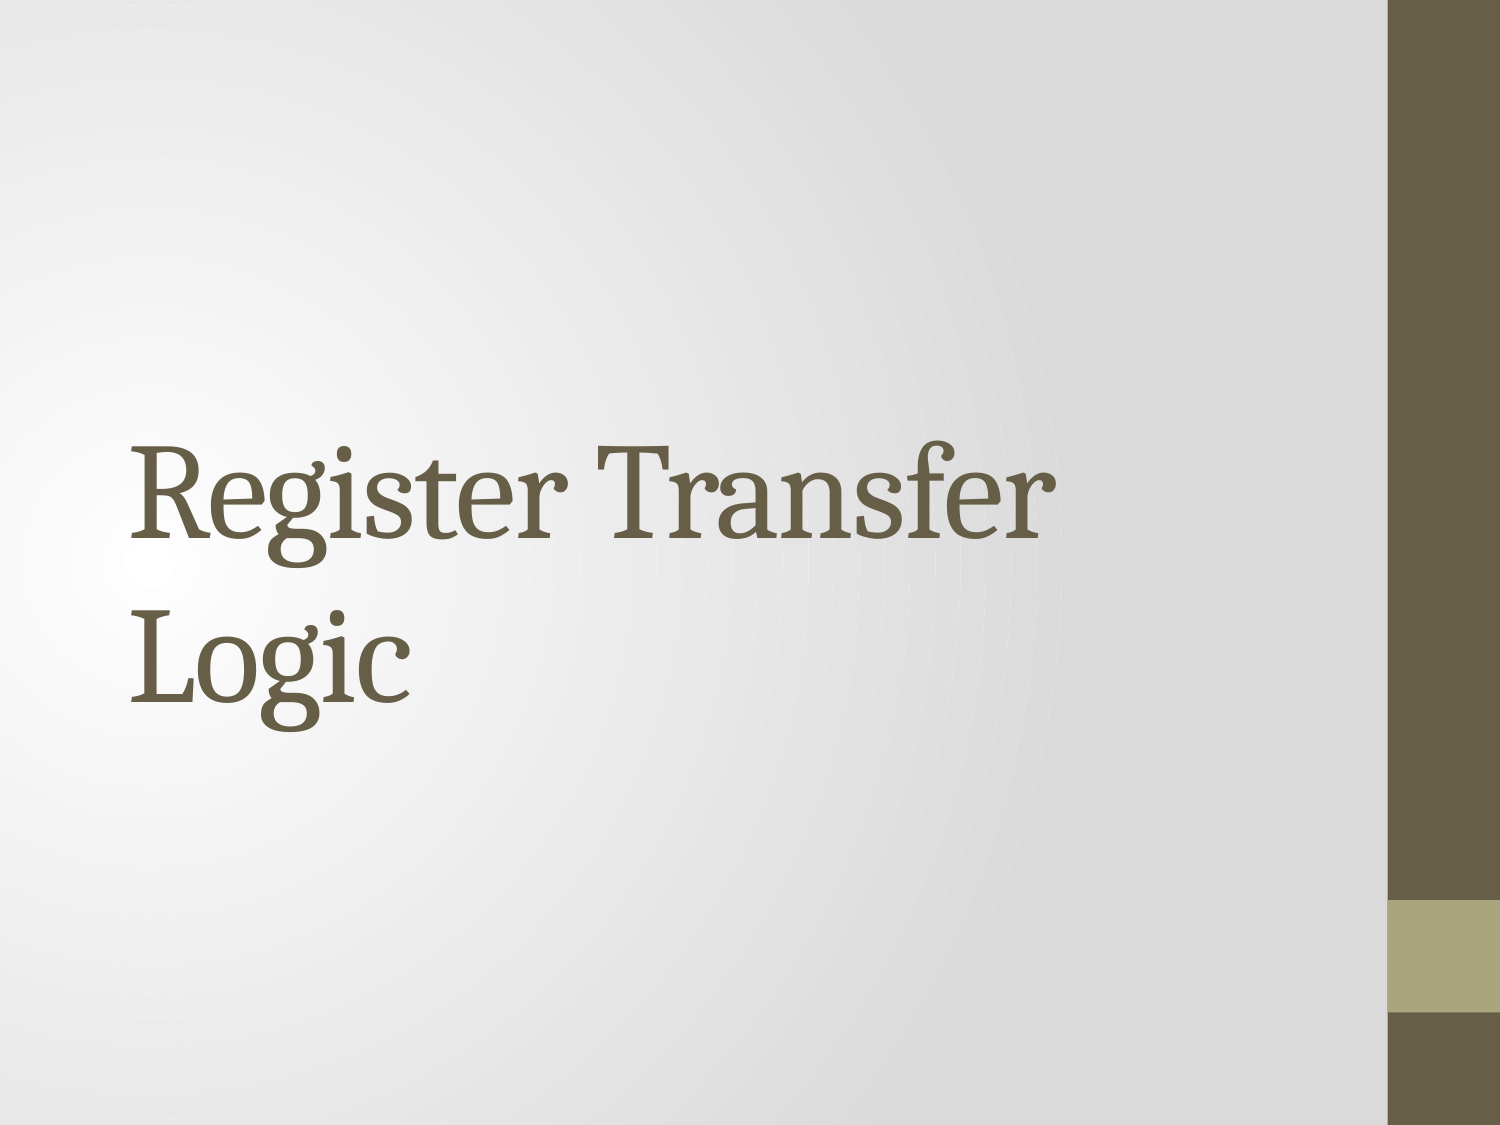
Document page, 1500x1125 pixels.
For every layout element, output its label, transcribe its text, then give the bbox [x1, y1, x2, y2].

title Register Transfer Logic [112, 312, 1350, 738]
